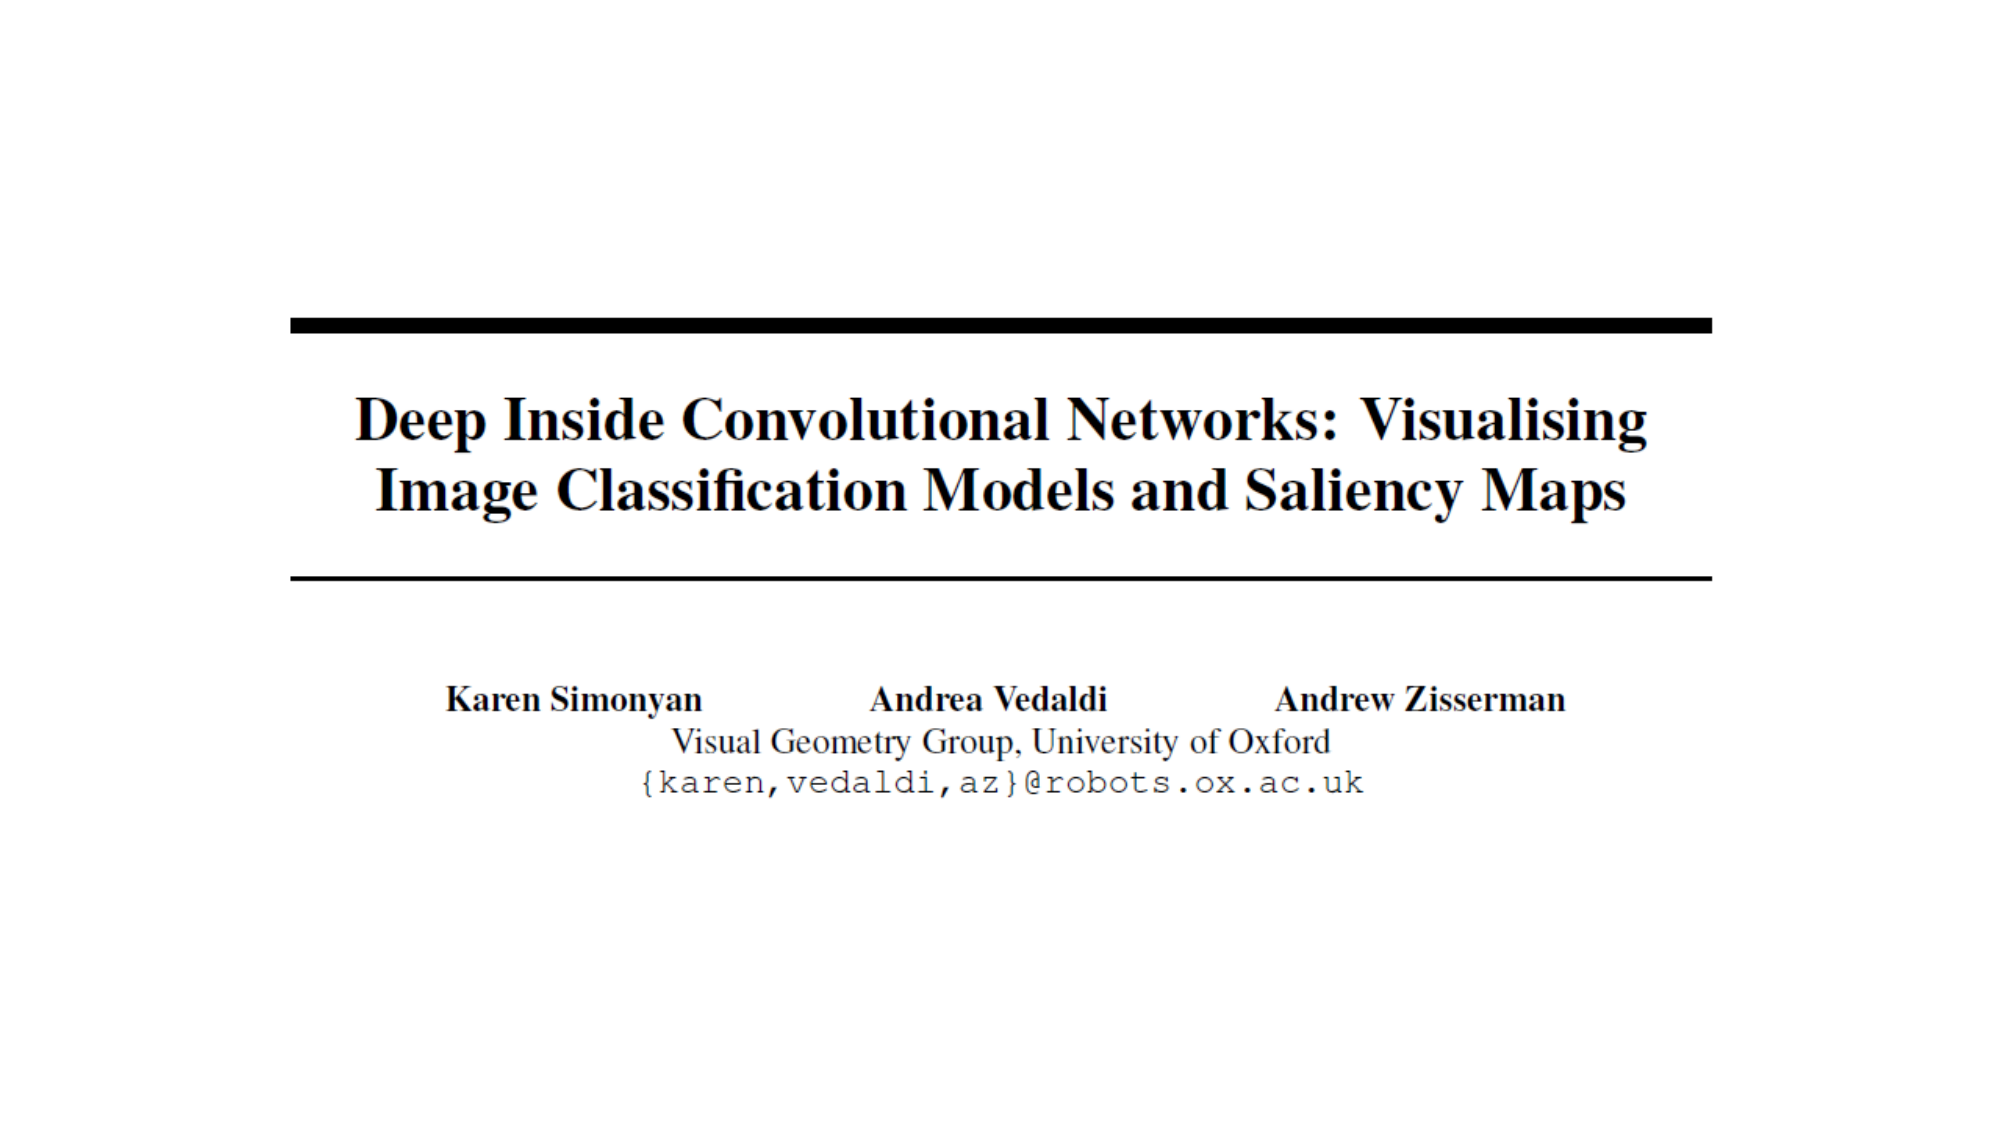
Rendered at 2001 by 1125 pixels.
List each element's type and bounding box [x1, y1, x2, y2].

picture [236, 257, 1764, 868]
